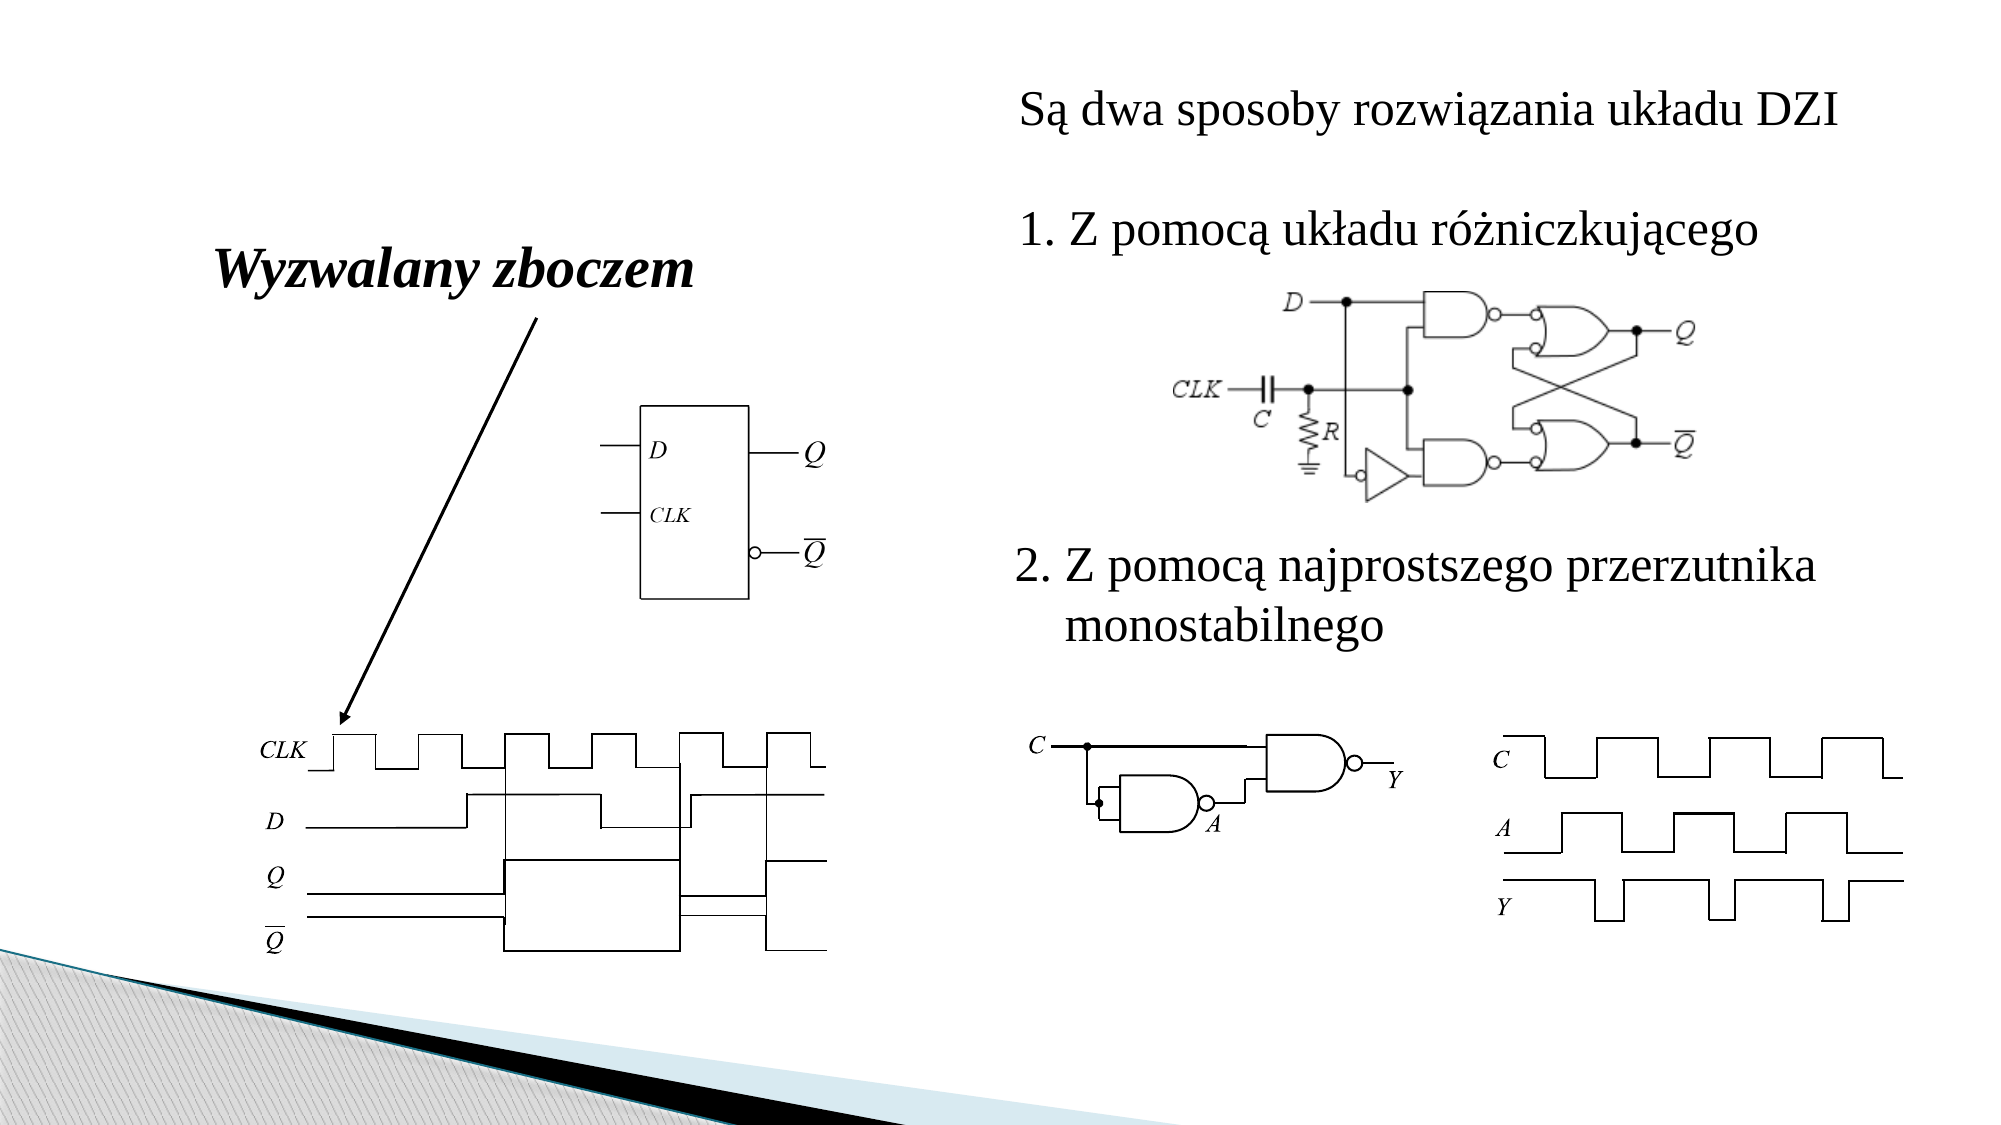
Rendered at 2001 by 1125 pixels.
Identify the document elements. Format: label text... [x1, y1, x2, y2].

picture [1029, 733, 1909, 923]
picture [260, 731, 828, 958]
text_box 2. Z pomocą najprostszego przerzutnika monostabilnego [999, 524, 1909, 659]
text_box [339, 317, 537, 726]
text_box Wyzwalany zboczem [197, 221, 711, 307]
picture [1172, 291, 1697, 503]
picture [600, 405, 826, 600]
text_box Są dwa sposoby rozwiązania układu DZI 1. Z pomocą układu różniczkującego [1003, 67, 1855, 263]
